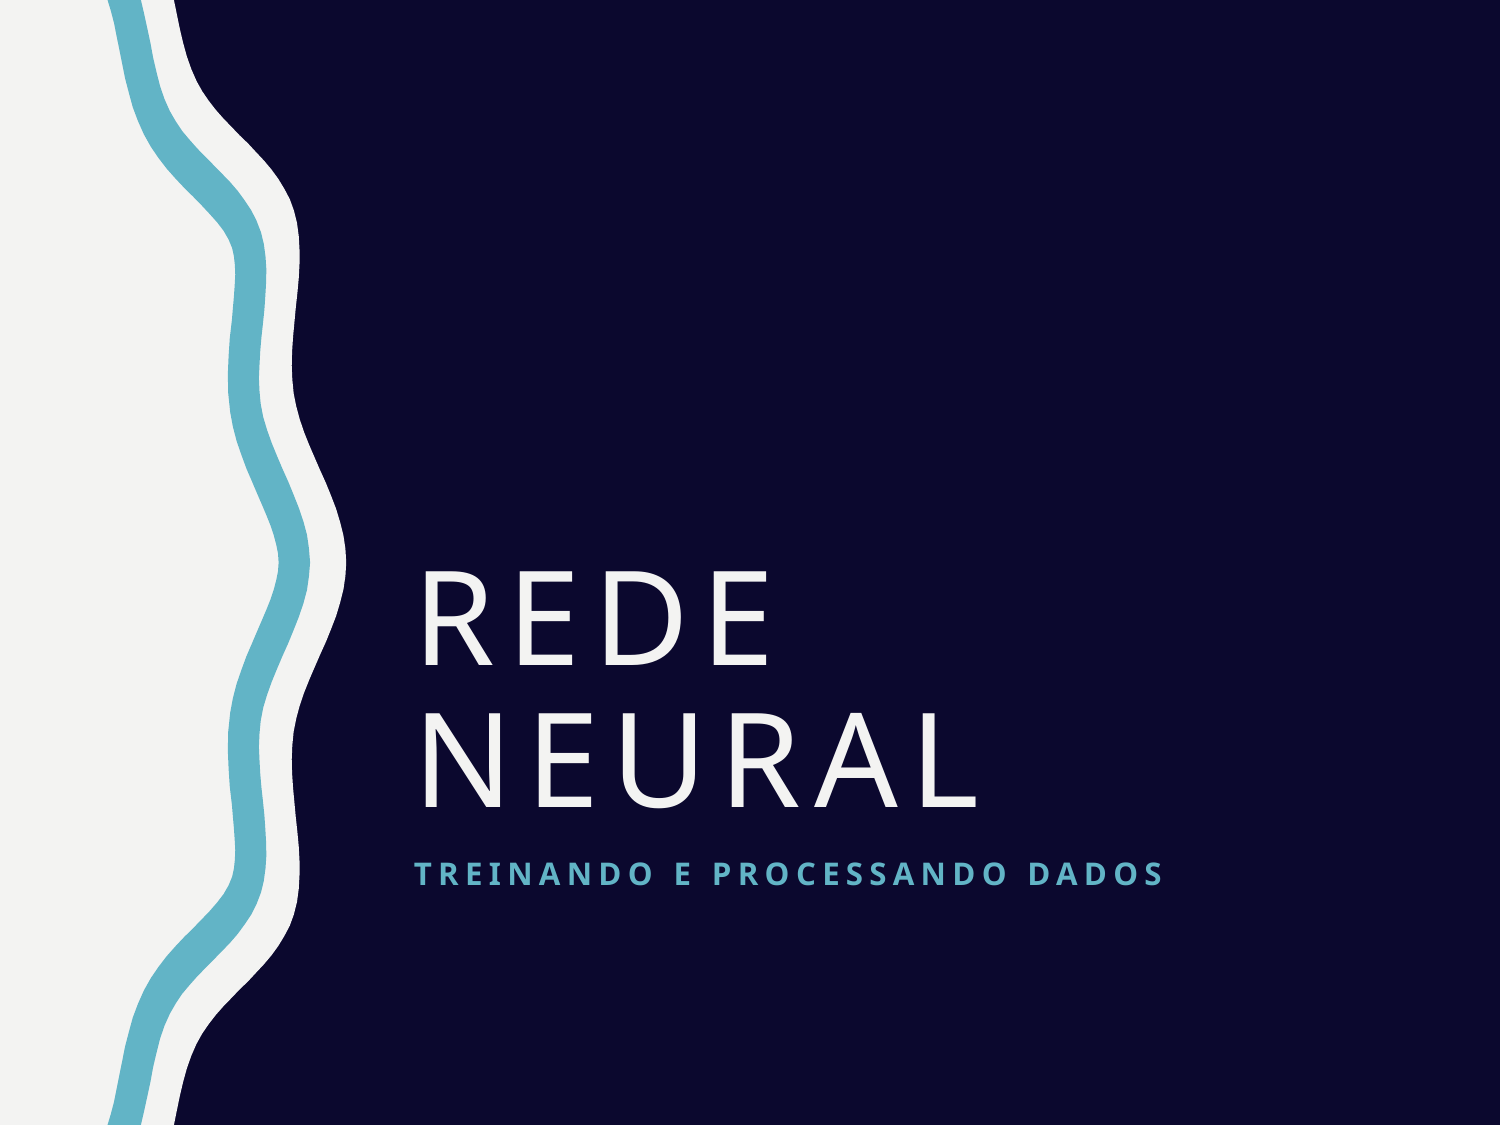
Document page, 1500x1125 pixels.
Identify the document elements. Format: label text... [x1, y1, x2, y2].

title REDE NEURAL [398, 176, 1407, 843]
list Treinando e processando dados [398, 846, 1263, 1003]
